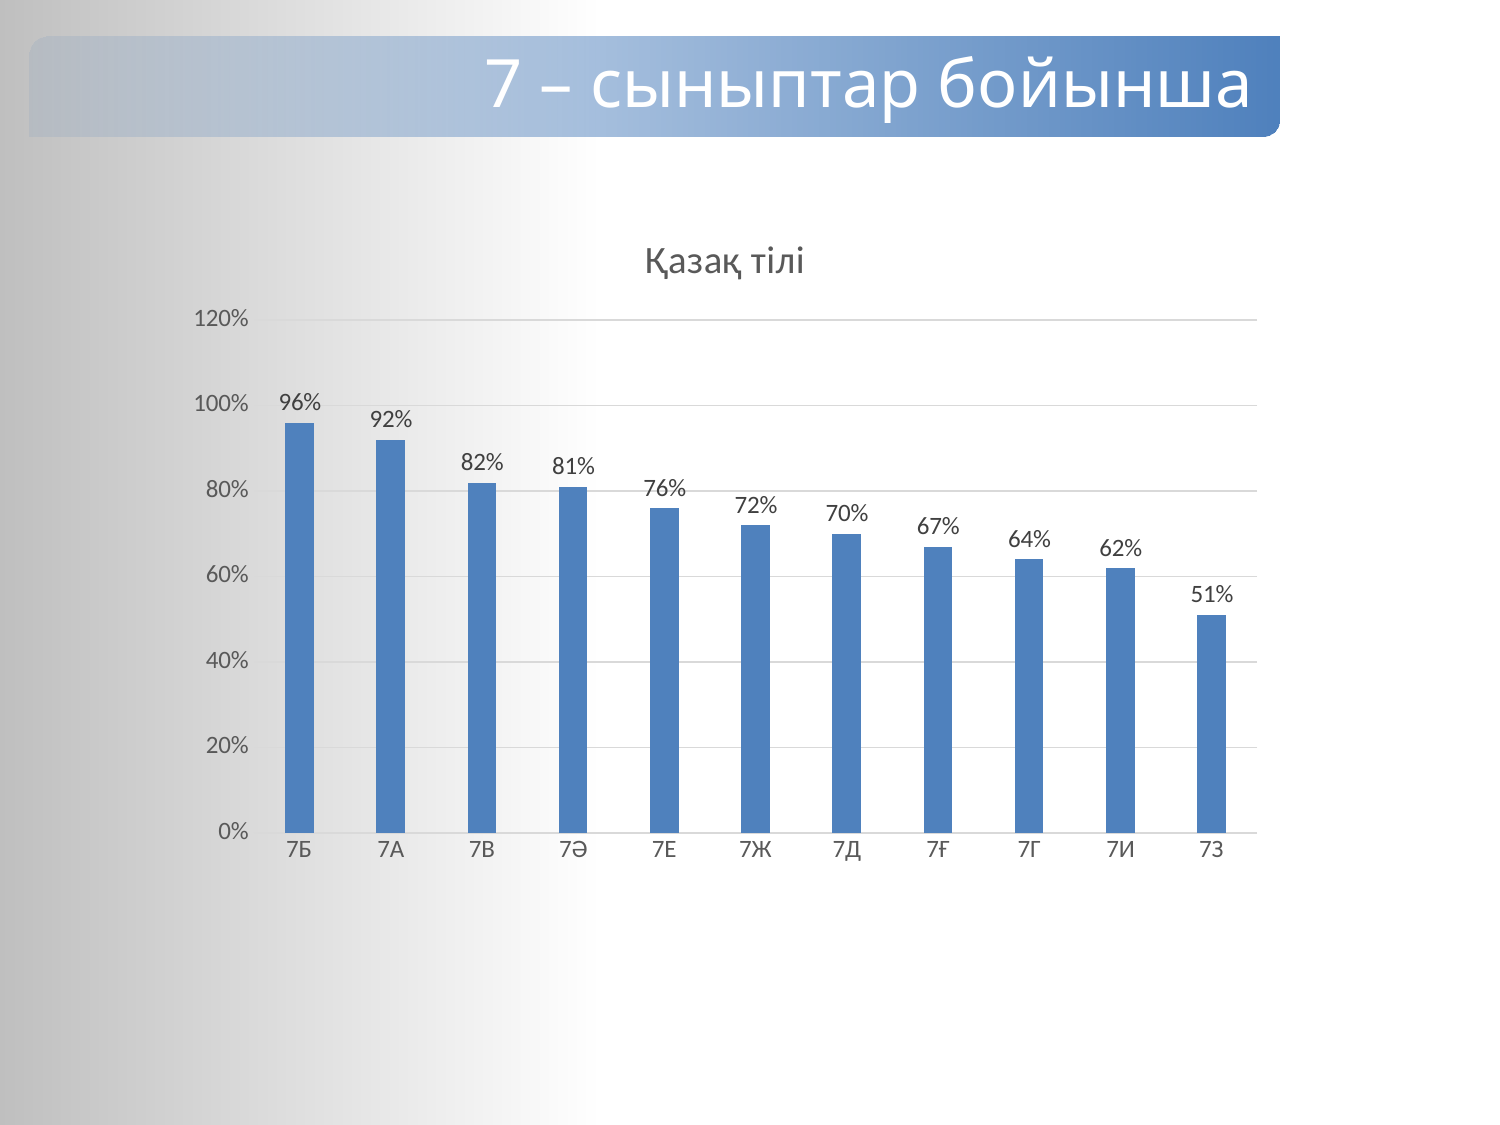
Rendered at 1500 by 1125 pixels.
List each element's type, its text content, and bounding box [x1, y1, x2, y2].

text_box 7 – сыныптар бойынша [27, 33, 1282, 139]
chart [170, 210, 1280, 878]
